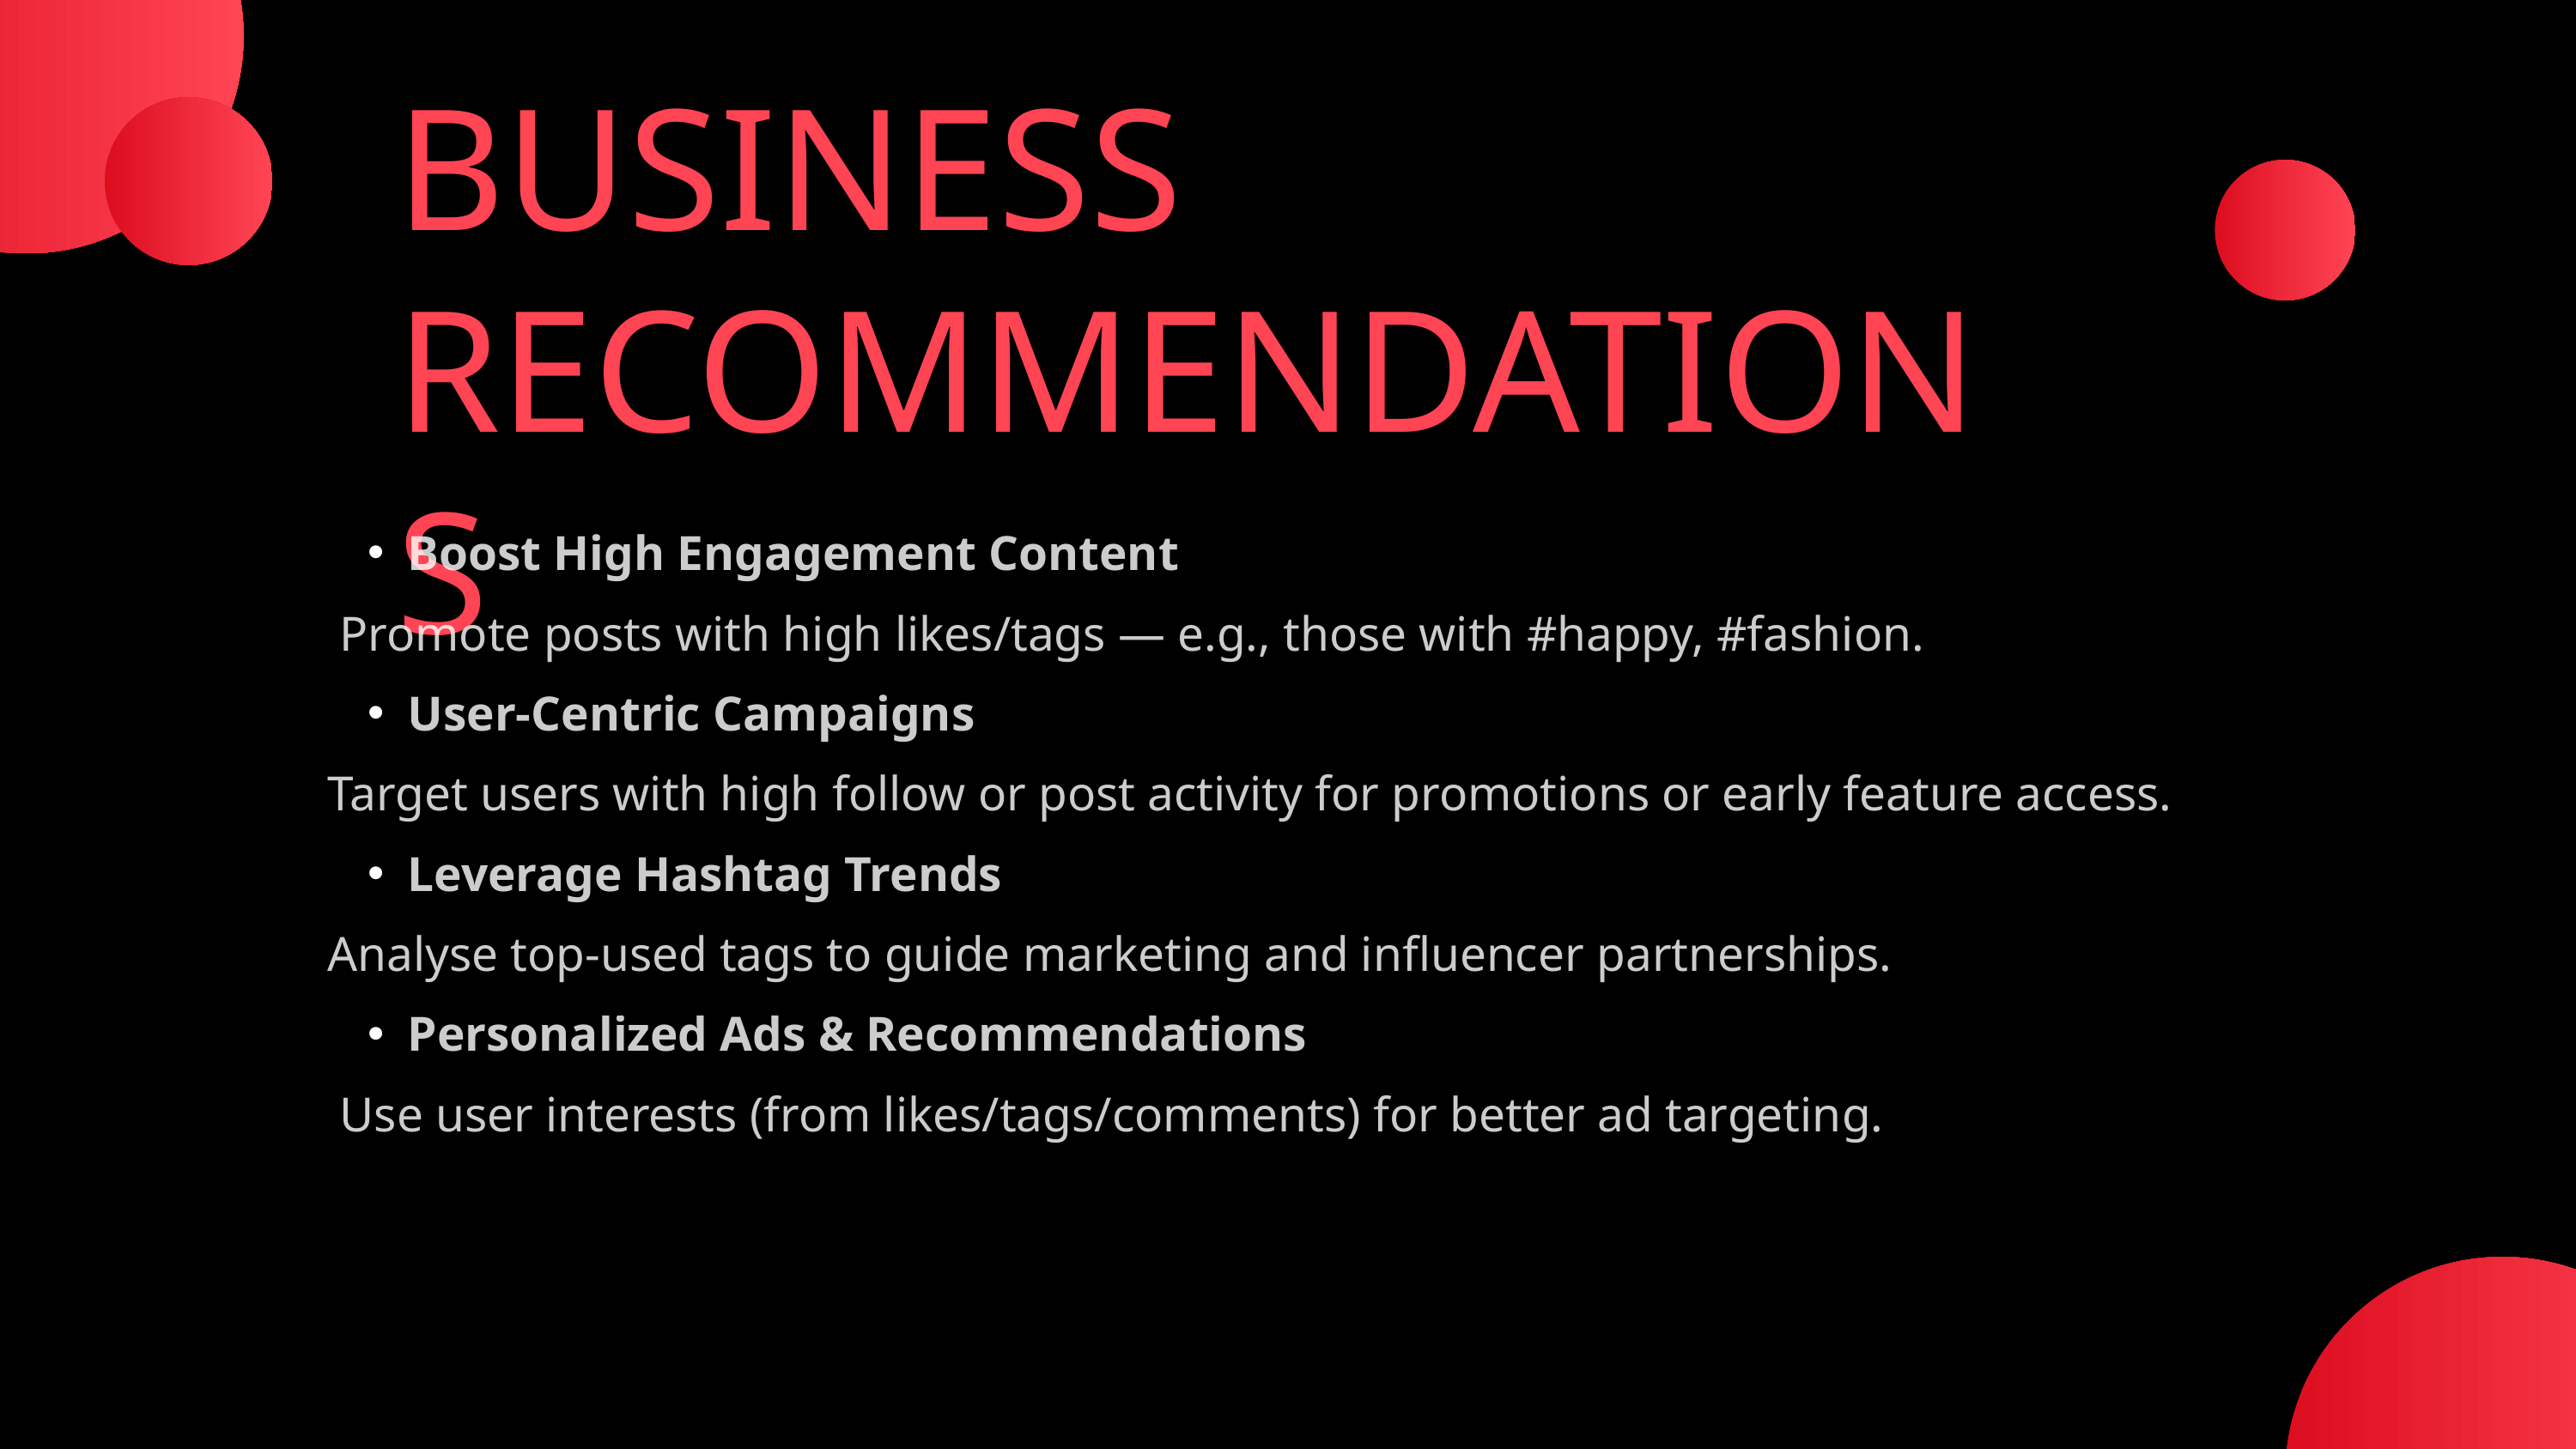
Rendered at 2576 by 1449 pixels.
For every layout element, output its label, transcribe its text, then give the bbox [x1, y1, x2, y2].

text_box BUSINESS RECOMMENDATIONS [396, 62, 1991, 500]
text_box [2284, 1256, 2576, 1449]
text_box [104, 97, 273, 265]
text_box Boost High Engagement Content Promote posts with high likes/tags — e.g., those with #happy, #fashion. User-Centric Campaigns Target users with high follow or post activity for promotions or early feature access. Leverage Hashtag Trends Analyse top-used tags to guide marketing and influencer partnerships. Personalized Ads & Recommendations Use user interests (from likes/tags/comments) for better ad targeting. [327, 500, 2180, 1222]
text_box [0, 0, 244, 254]
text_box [2215, 159, 2356, 301]
